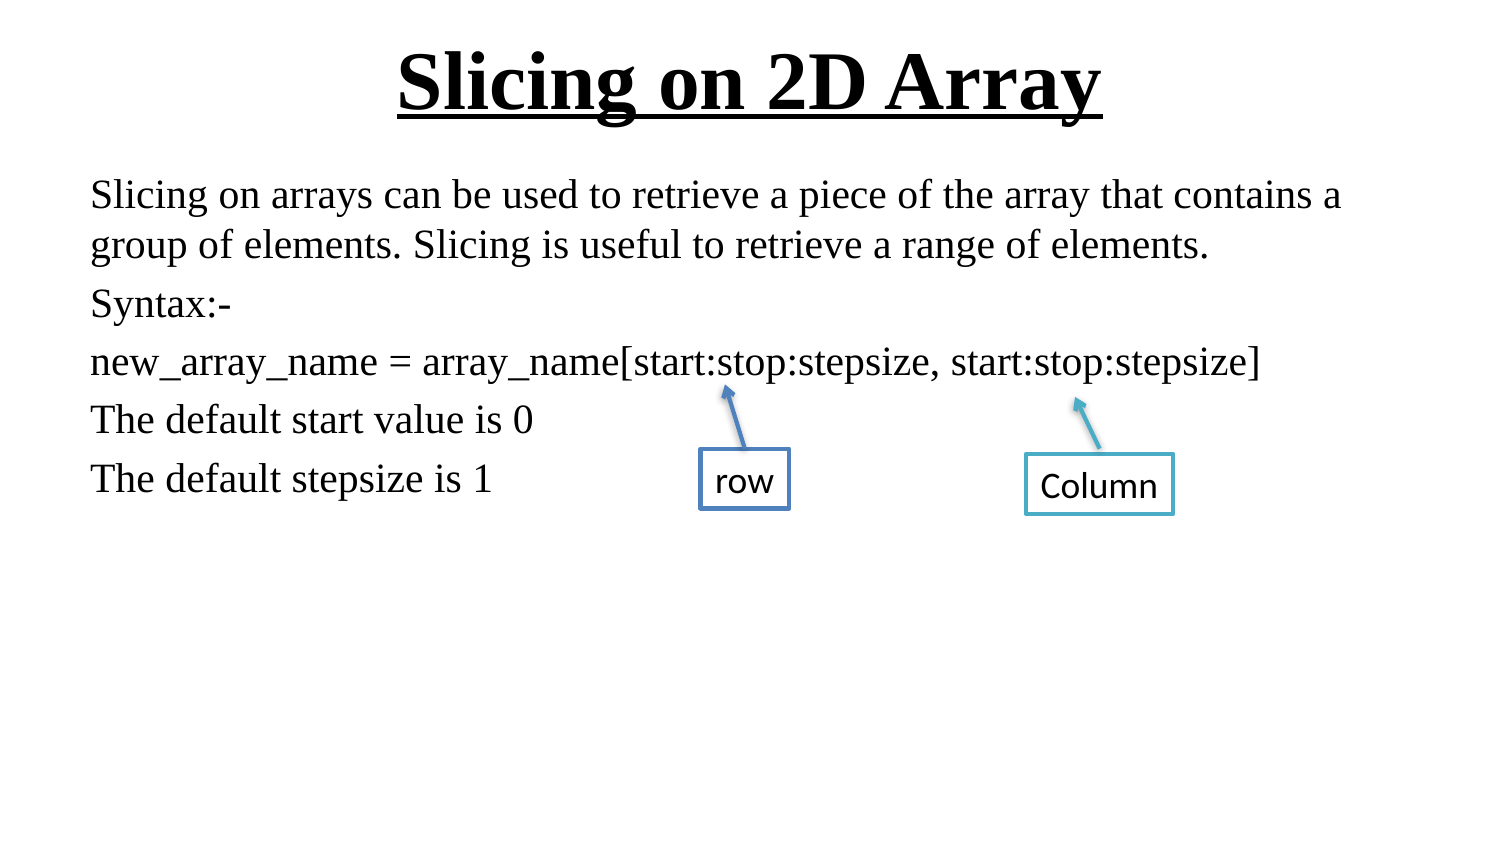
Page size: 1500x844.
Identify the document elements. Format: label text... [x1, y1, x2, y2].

text_box Column [1024, 452, 1175, 516]
text_box row [698, 447, 791, 511]
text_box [1074, 396, 1100, 449]
title Slicing on 2D Array [75, 6, 1425, 147]
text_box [724, 384, 746, 450]
list Slicing on arrays can be used to retrieve a piece of the array that contains a group of elements. Slicing is useful to retrieve a range of elements. Syntax:- new_array_name = array_name[start:stop:stepsize, start:stop:stepsize] The default start value is 0 The default stepsize is 1 [75, 159, 1425, 717]
